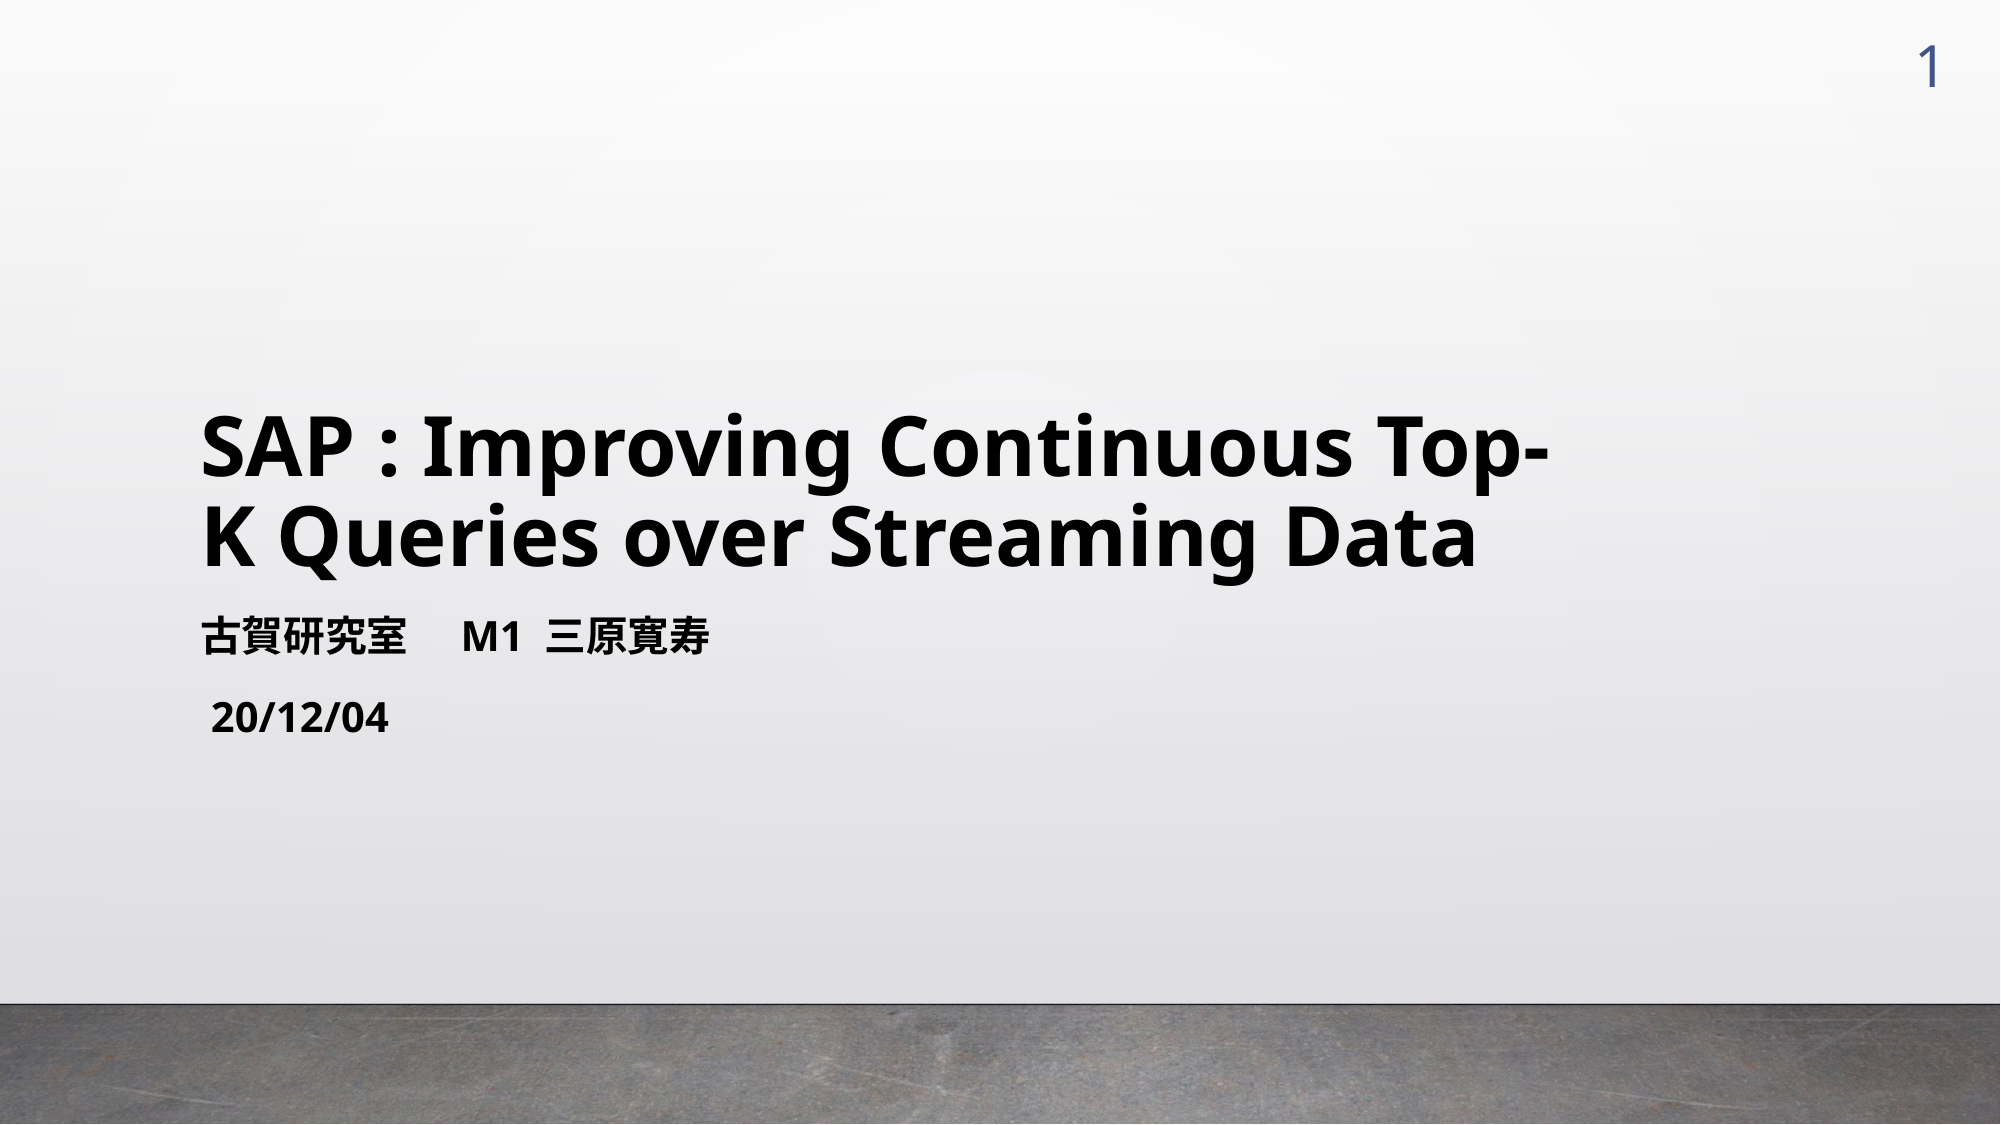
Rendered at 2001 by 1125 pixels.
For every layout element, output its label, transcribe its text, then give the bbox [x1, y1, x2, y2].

picture [0, 1004, 2000, 1124]
title SAP : Improving Continuous Top-K Queries over Streaming Data [185, 155, 1602, 584]
subtitle 古賀研究室 M1 三原寛寿 20/12/04 [185, 584, 1602, 761]
slide_number 1 [1830, 22, 1964, 105]
